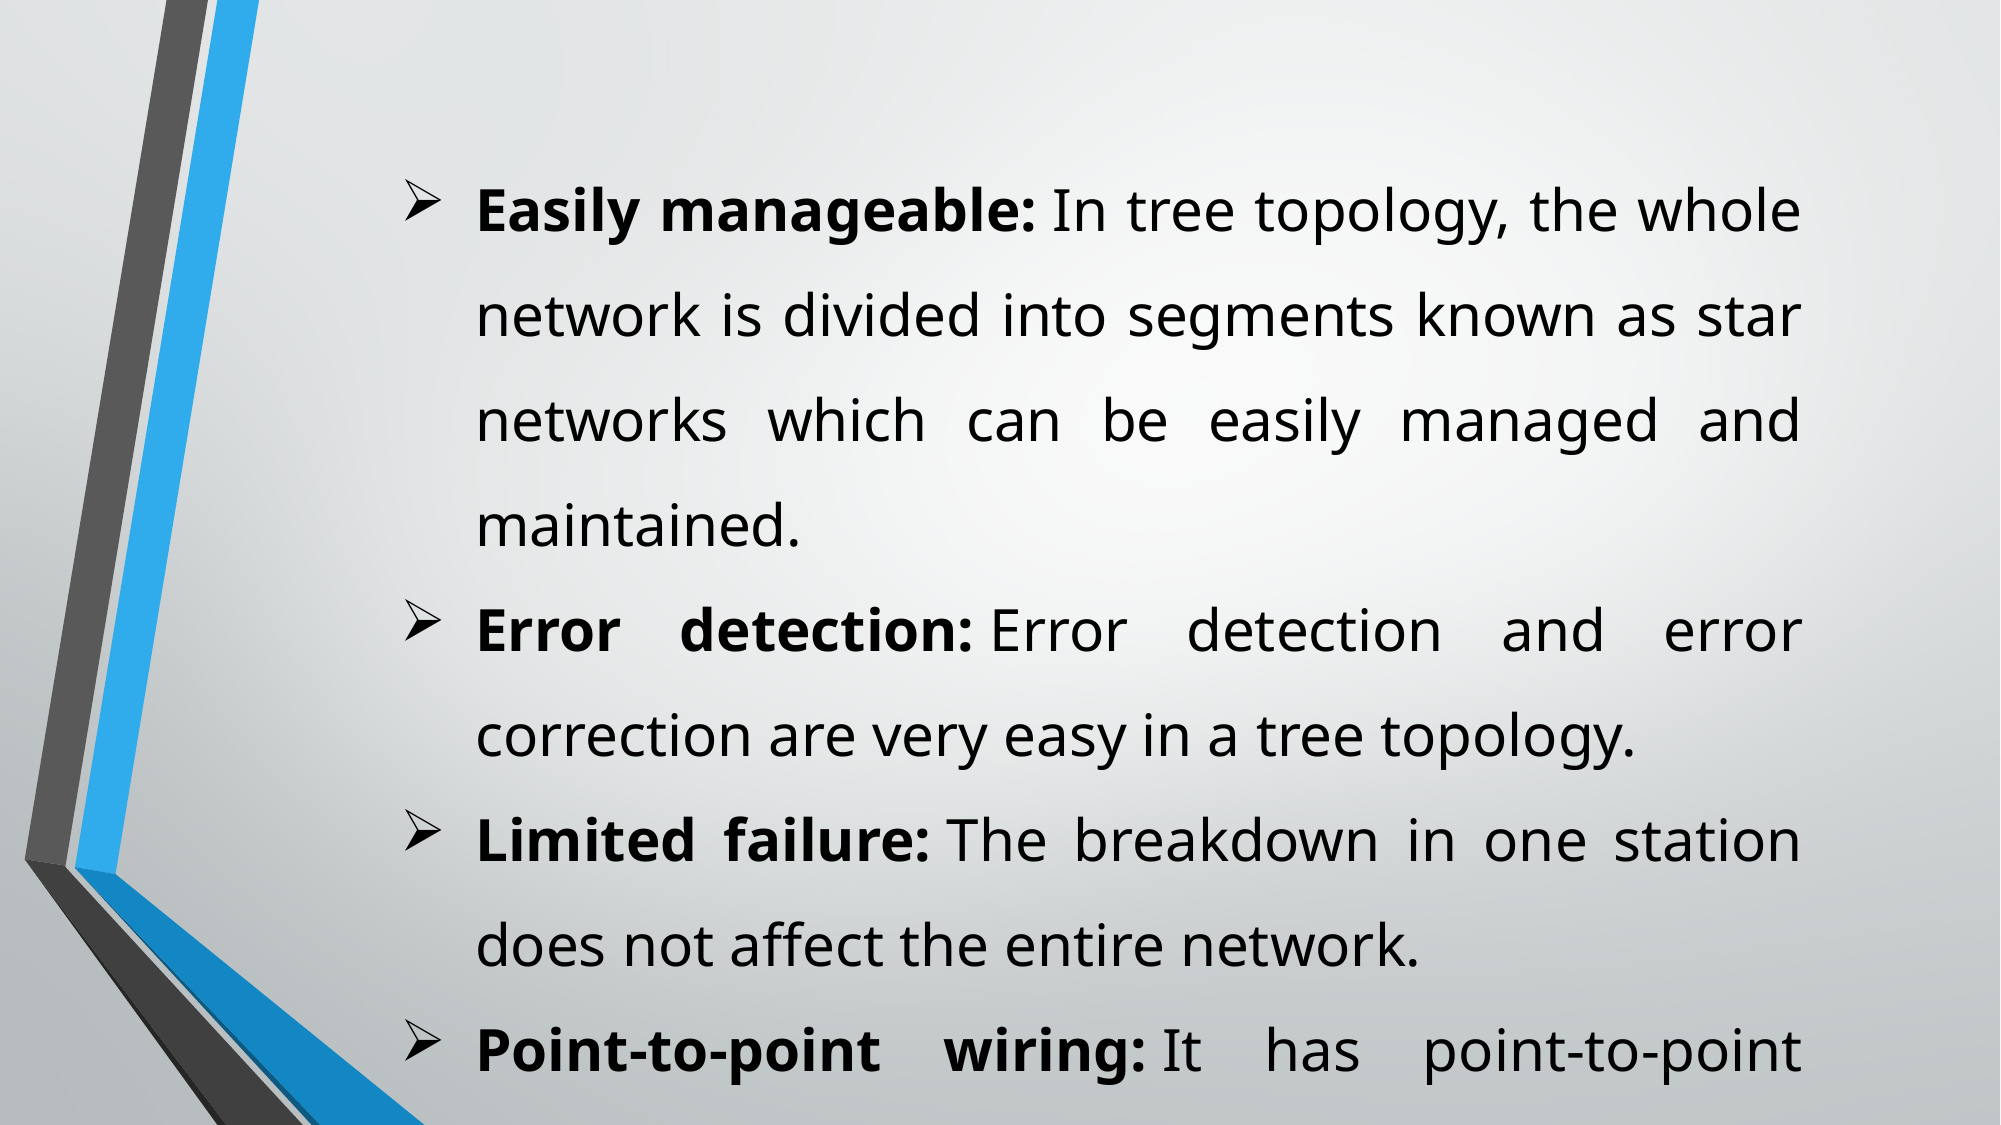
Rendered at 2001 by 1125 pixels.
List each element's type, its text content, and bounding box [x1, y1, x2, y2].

text_box Easily manageable: In tree topology, the whole network is divided into segments known as star networks which can be easily managed and maintained. Error detection: Error detection and error correction are very easy in a tree topology. Limited failure: The breakdown in one station does not affect the entire network. Point-to-point wiring: It has point-to-point wiring for individual segments. [385, 130, 1818, 1125]
